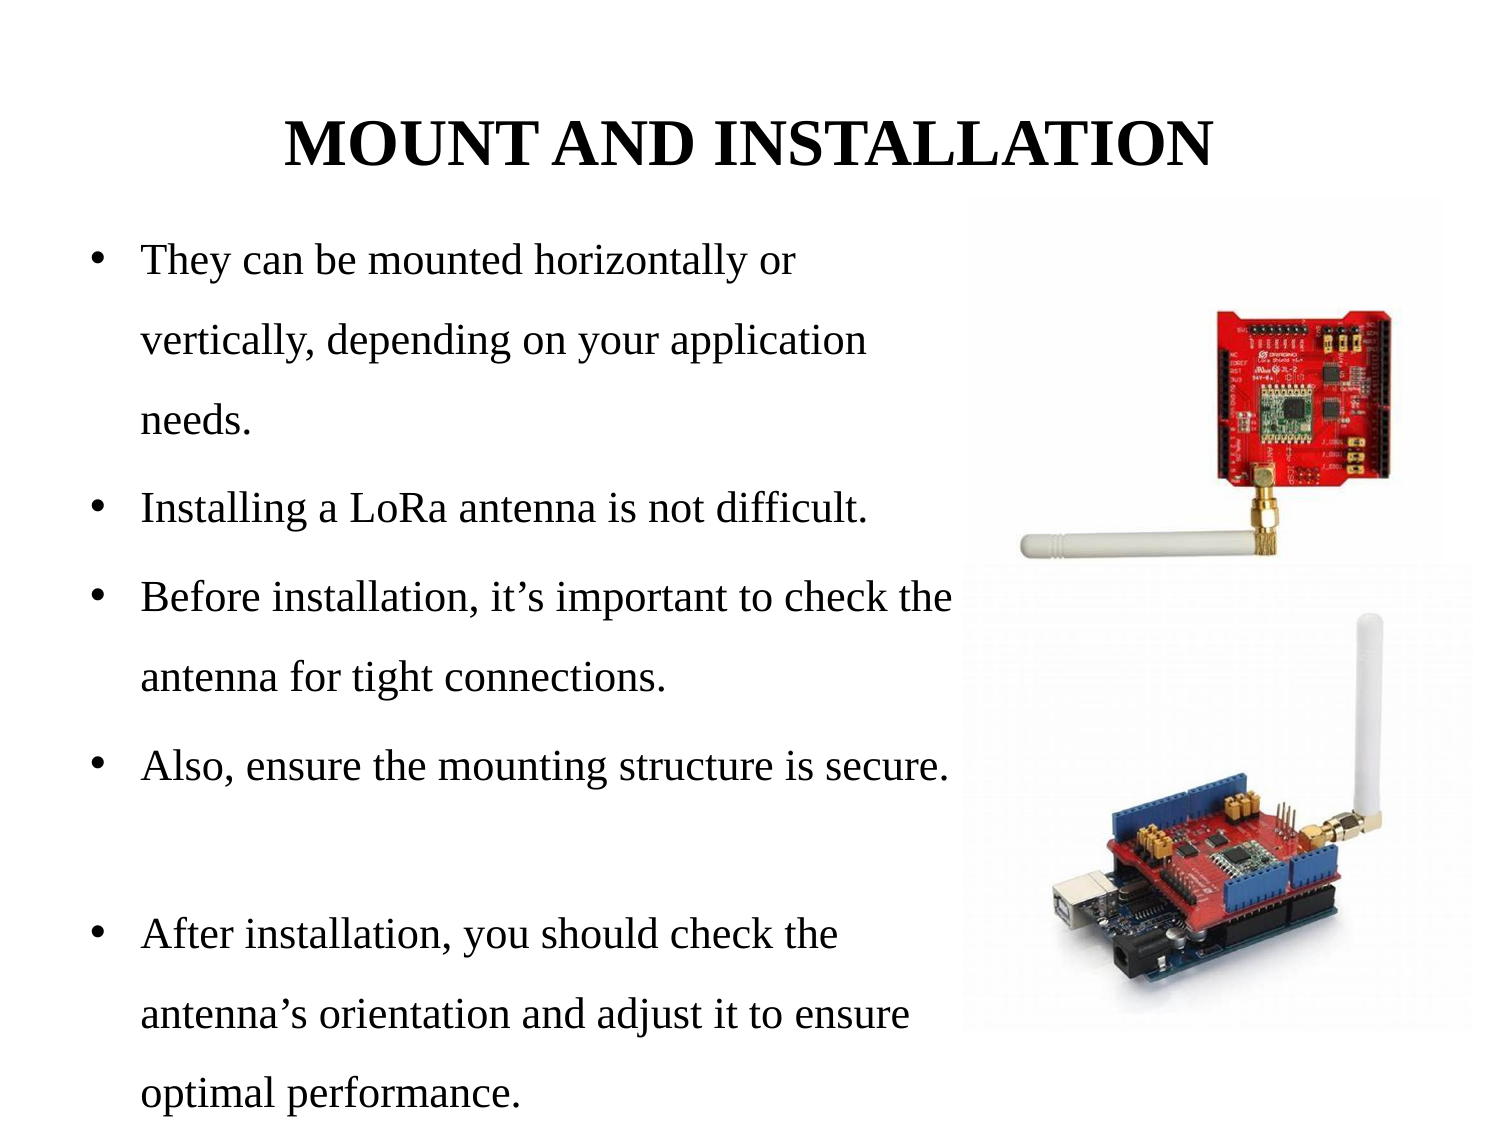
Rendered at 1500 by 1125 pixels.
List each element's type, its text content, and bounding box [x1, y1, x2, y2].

list They can be mounted horizontally or vertically, depending on your application needs. Installing a LoRa antenna is not difficult. Before installation, it’s important to check the antenna for tight connections. Also, ensure the mounting structure is secure. After installation, you should check the antenna’s orientation and adjust it to ensure optimal performance. [75, 196, 987, 1125]
title MOUNT AND INSTALLATION [75, 45, 1425, 196]
picture [962, 196, 1473, 1033]
